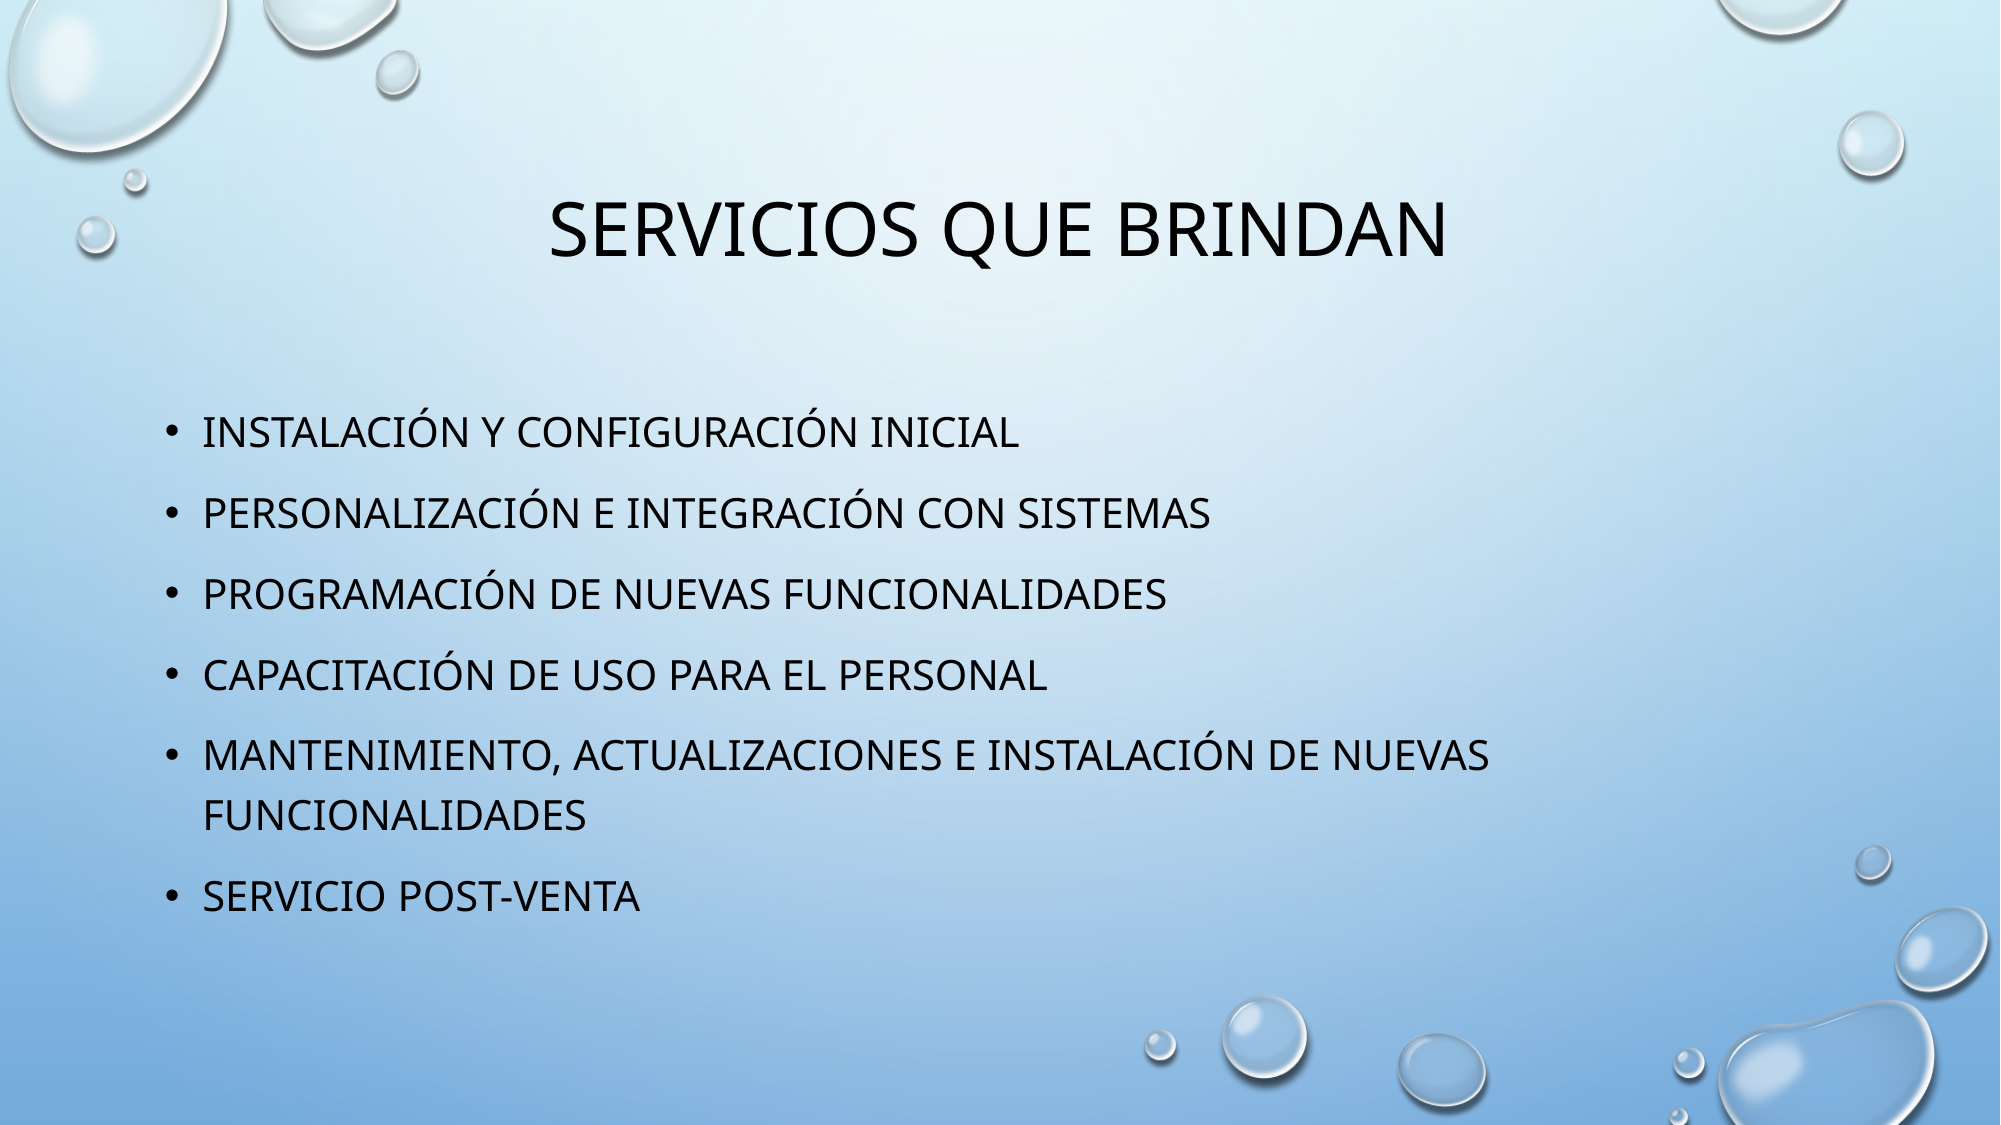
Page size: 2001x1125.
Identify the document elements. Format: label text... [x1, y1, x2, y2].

picture [0, 0, 2000, 1125]
list Instalación y configuración inicial Personalización e integración con sistemas Programación de nuevas funcionalidades Capacitación de uso para el personal Mantenimiento, actualizaciones e instalación de nuevas funcionalidades Servicio post-venta [149, 388, 1850, 950]
title Servicios que brindan [149, 101, 1851, 364]
